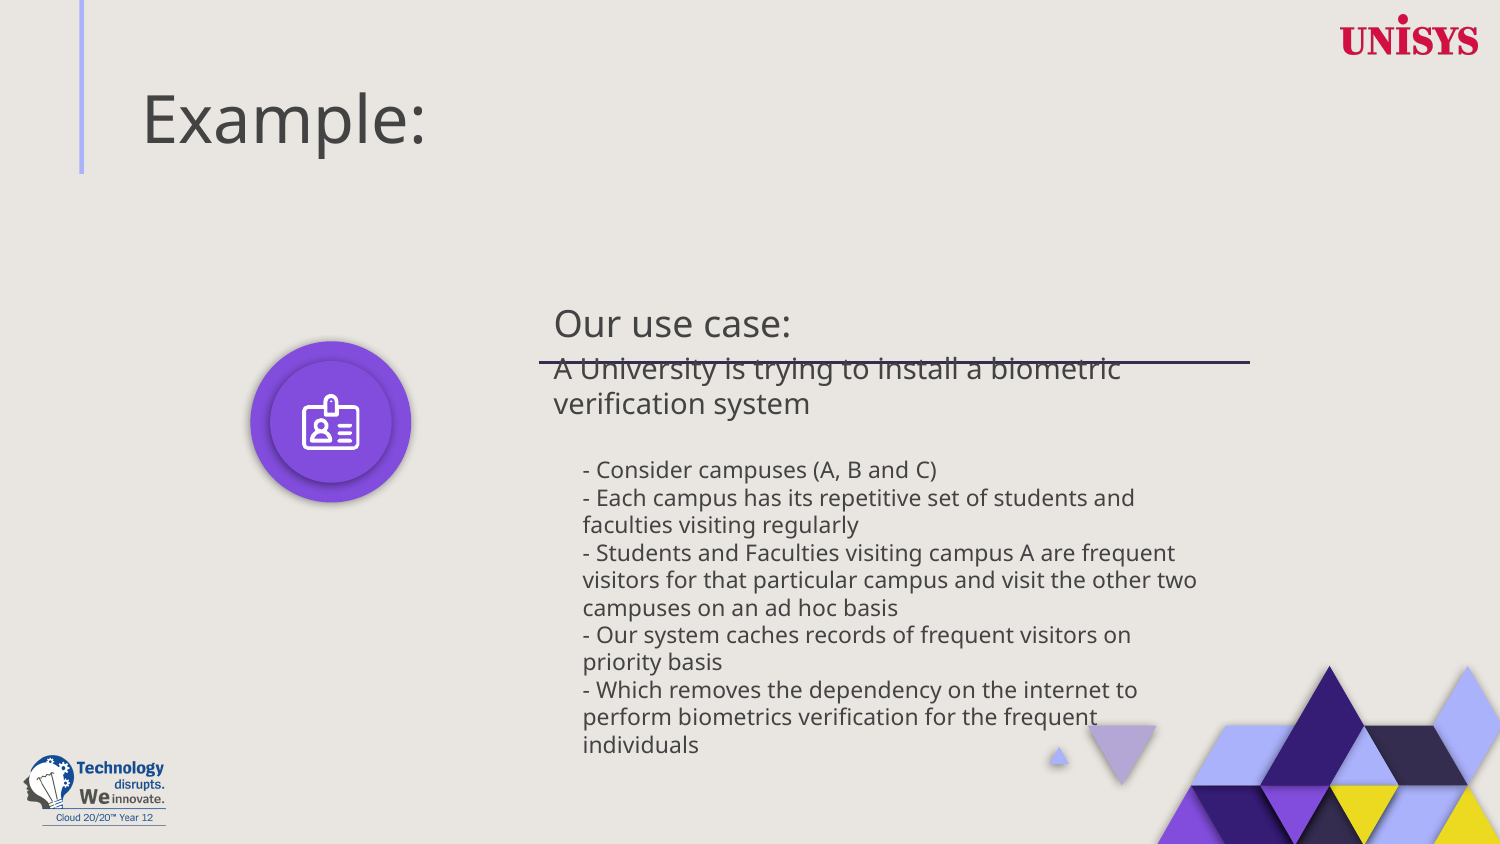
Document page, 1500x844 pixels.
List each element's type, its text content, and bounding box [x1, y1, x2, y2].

title A University is trying to install a biometric verification system [538, 374, 1251, 435]
picture [1340, 14, 1479, 56]
title Our use case: [538, 264, 861, 360]
title Example: [126, 76, 566, 172]
title - Consider campuses (A, B and C) - Each campus has its repetitive set of students and faculties visiting regularly - Students and Faculties visiting campus A are frequent visitors for that particular campus and visit the other two campuses on an ad hoc basis - Our system caches records of frequent visitors on priority basis - Which removes the dependency on the internet to perform biometrics verification for the frequent individuals [541, 440, 1218, 767]
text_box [250, 341, 412, 503]
picture [21, 754, 167, 826]
